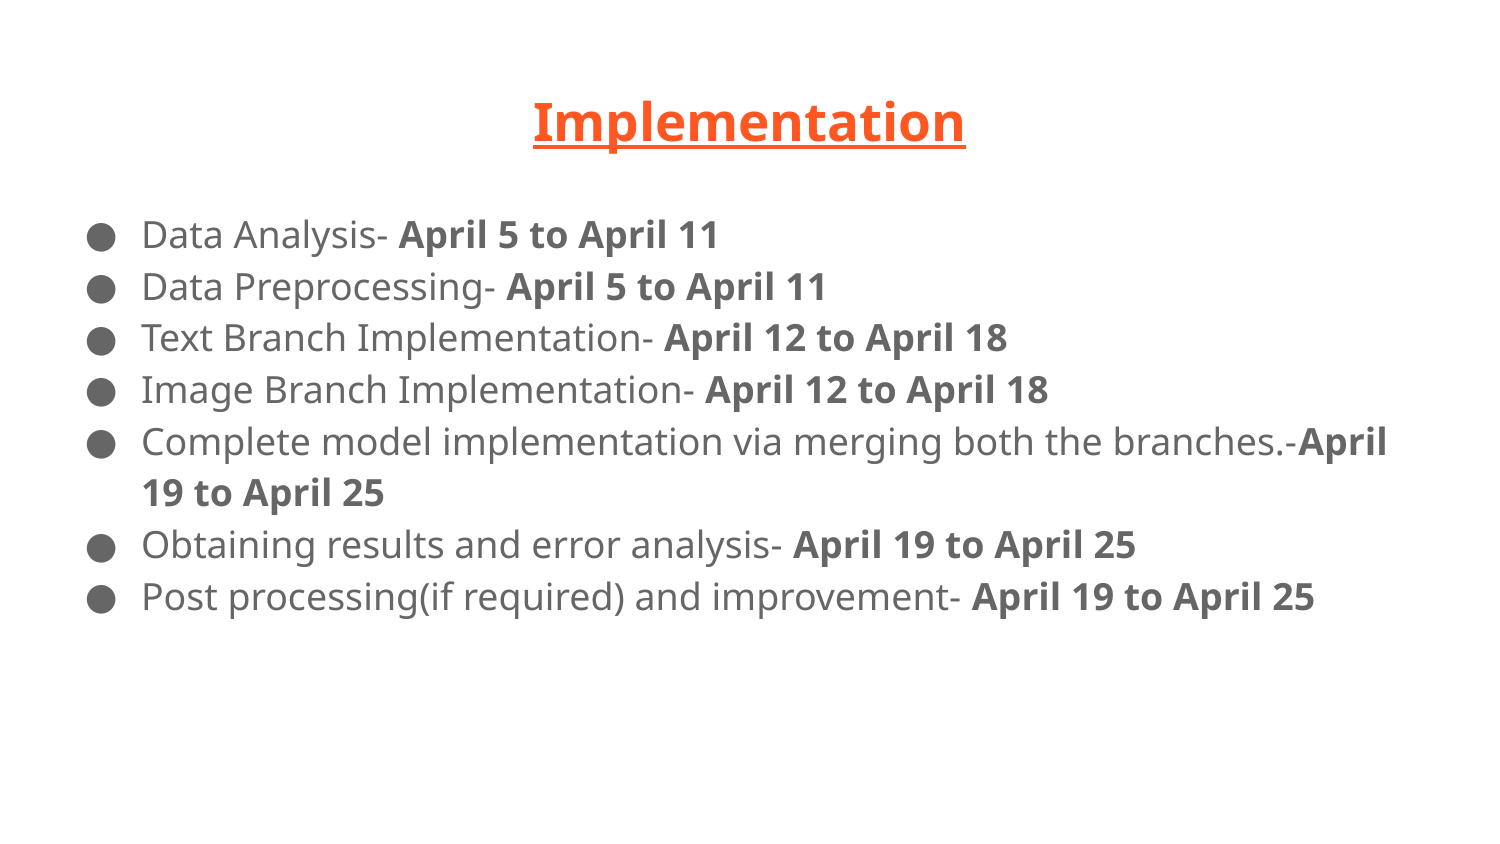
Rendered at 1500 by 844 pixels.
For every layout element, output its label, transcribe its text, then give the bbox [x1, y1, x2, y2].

list Data Analysis- April 5 to April 11 Data Preprocessing- April 5 to April 11 Text Branch Implementation- April 12 to April 18 Image Branch Implementation- April 12 to April 18 Complete model implementation via merging both the branches.-April 19 to April 25 Obtaining results and error analysis- April 19 to April 25 Post processing(if required) and improvement- April 19 to April 25 [51, 189, 1449, 750]
title Implementation [51, 72, 1449, 167]
